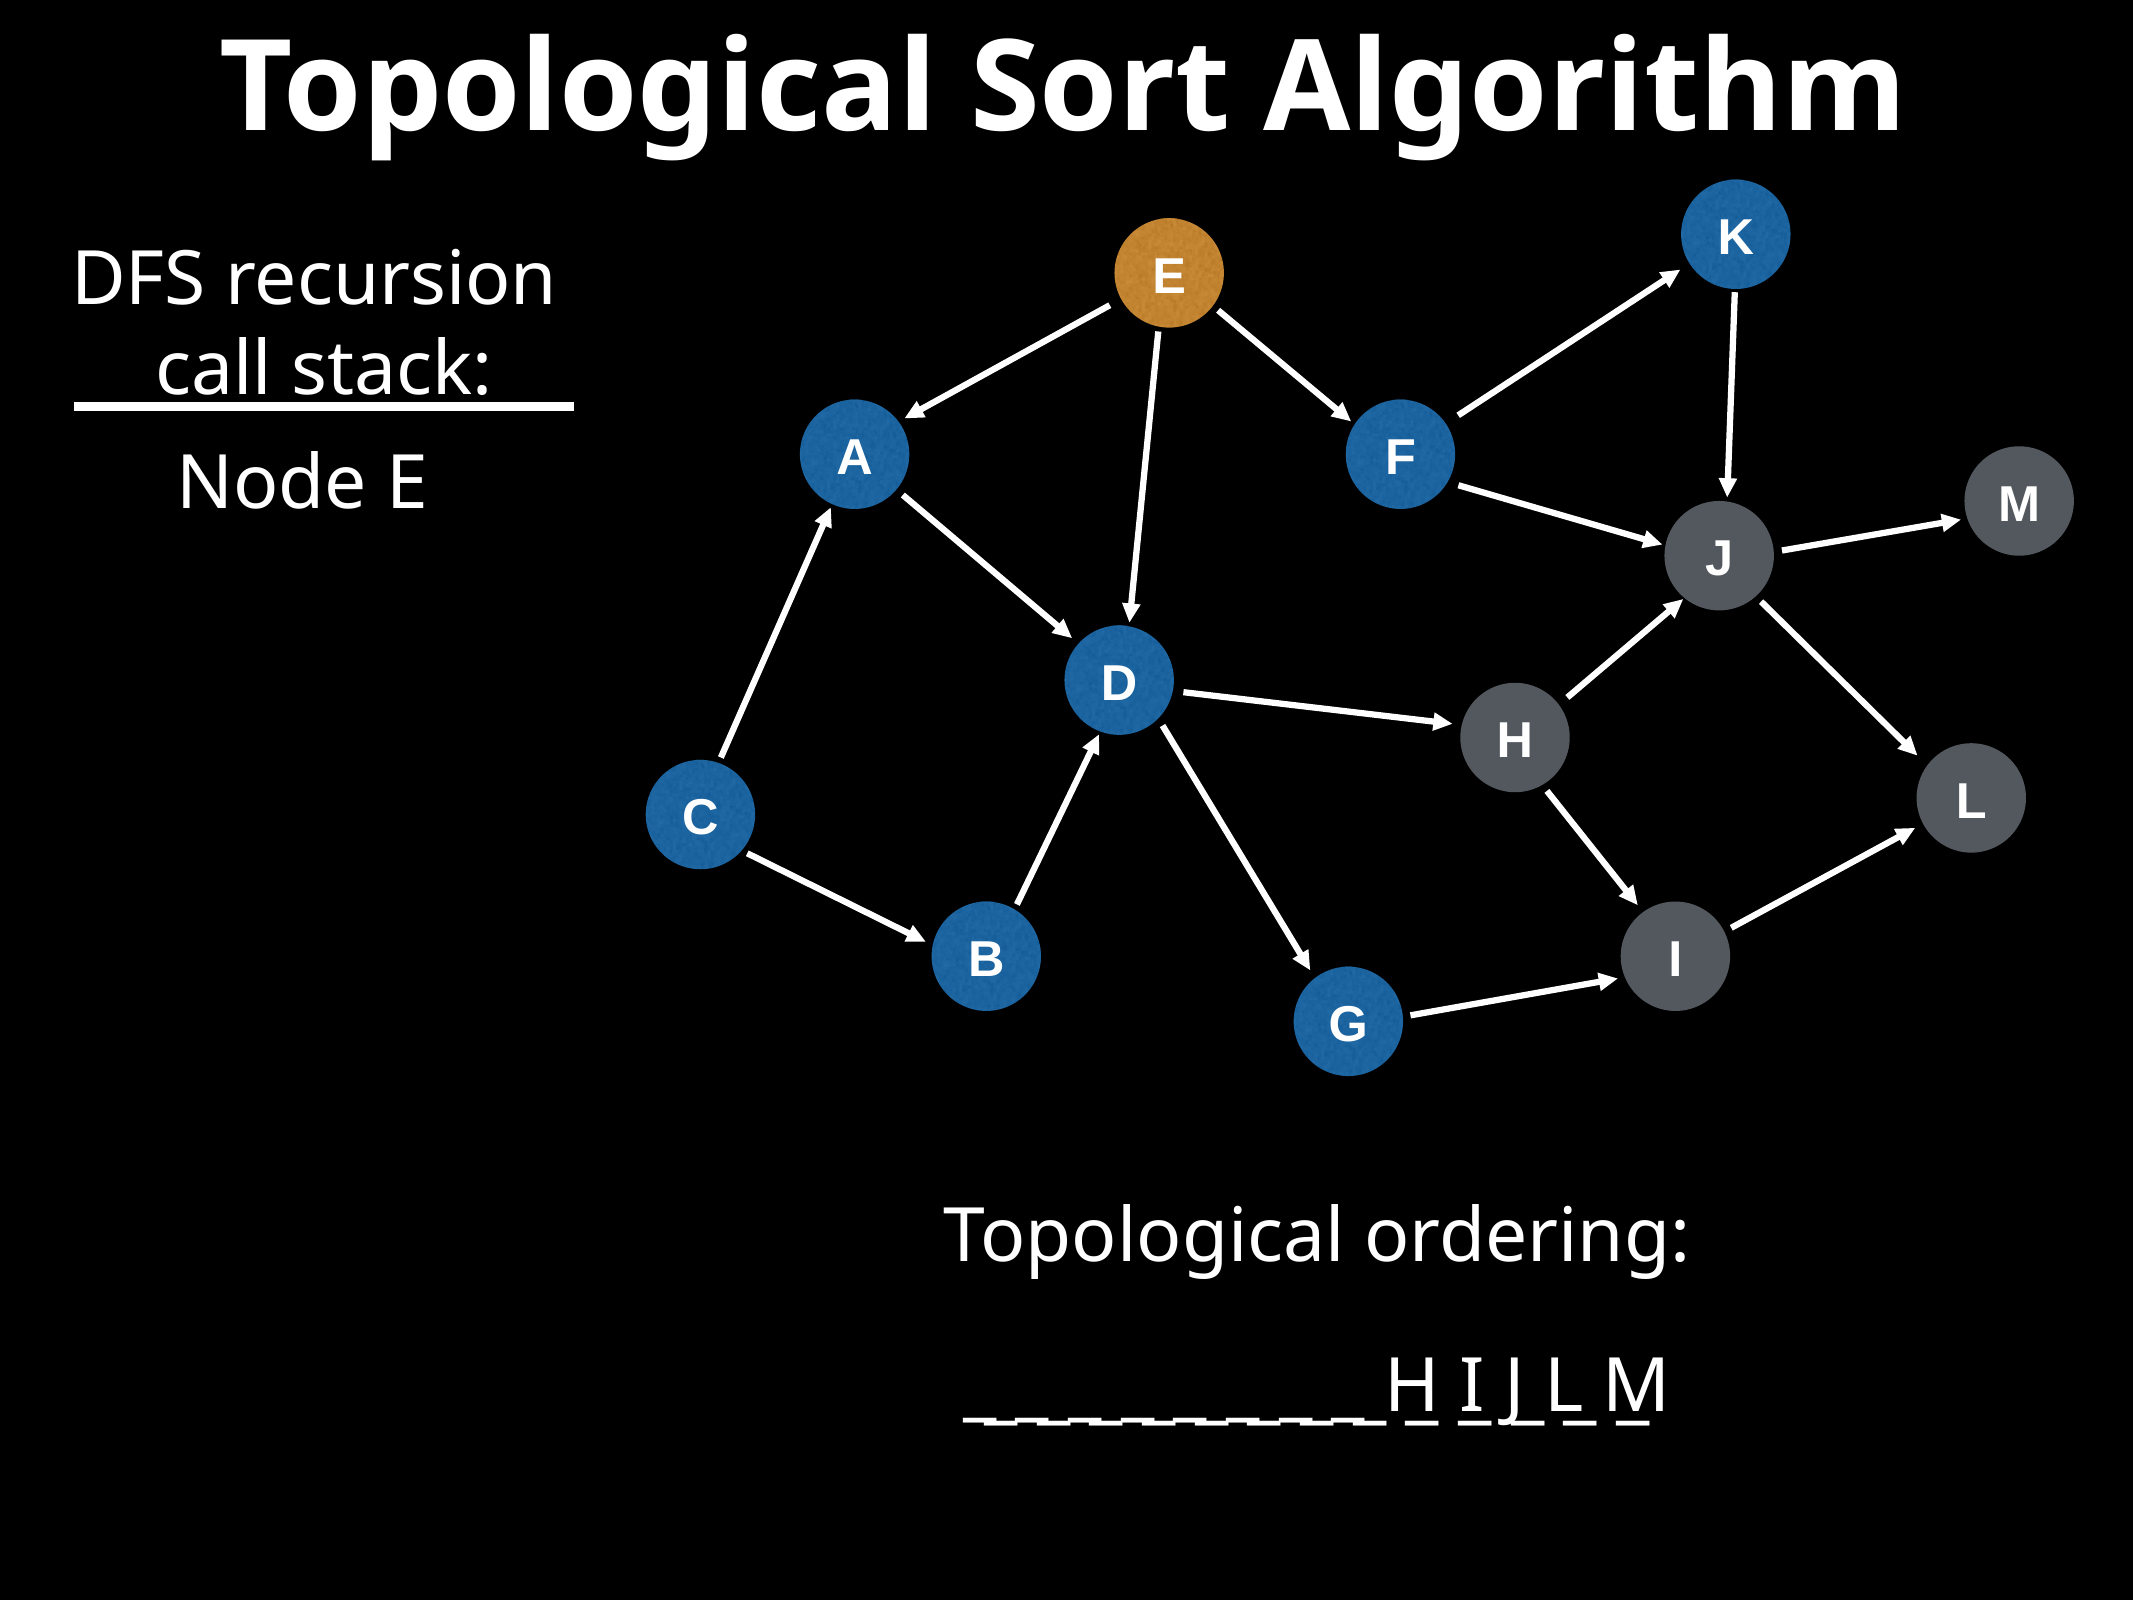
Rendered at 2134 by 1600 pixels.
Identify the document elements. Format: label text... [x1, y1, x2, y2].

text_box [1183, 692, 1453, 729]
title Topological Sort Algorithm [9, 0, 2119, 162]
text_box C [645, 759, 756, 870]
text_box D [1064, 625, 1174, 735]
text_box Topological ordering: [935, 1178, 1700, 1286]
text_box I [1620, 901, 1731, 1011]
text_box [1410, 974, 1618, 1016]
text_box F [1345, 399, 1456, 509]
text_box [1458, 485, 1663, 547]
text_box [1124, 331, 1159, 623]
text_box M [1964, 446, 2074, 556]
text_box [904, 305, 1110, 419]
text_box Node E [167, 425, 437, 533]
text_box [1761, 601, 1918, 756]
text_box [1218, 310, 1351, 422]
text_box G [1293, 966, 1404, 1077]
text_box [1162, 725, 1311, 970]
text_box K [1681, 179, 1791, 290]
text_box _ _ _ _ _ _ _ _ H I J L M [954, 1328, 1681, 1435]
text_box [1567, 599, 1683, 698]
text_box J [1664, 500, 1774, 611]
text_box [1731, 828, 1915, 928]
text_box E [1114, 218, 1224, 328]
text_box [1546, 790, 1638, 905]
text_box B [931, 901, 1042, 1011]
text_box [1016, 734, 1100, 905]
text_box H [1460, 682, 1570, 793]
text_box L [1916, 743, 2027, 853]
text_box [1721, 292, 1735, 498]
text_box [902, 494, 1072, 638]
text_box [747, 853, 926, 942]
text_box A [799, 399, 910, 509]
text_box [1458, 269, 1681, 416]
text_box [720, 507, 832, 758]
text_box [1781, 515, 1961, 551]
text_box DFS recursion call stack: [62, 221, 586, 418]
